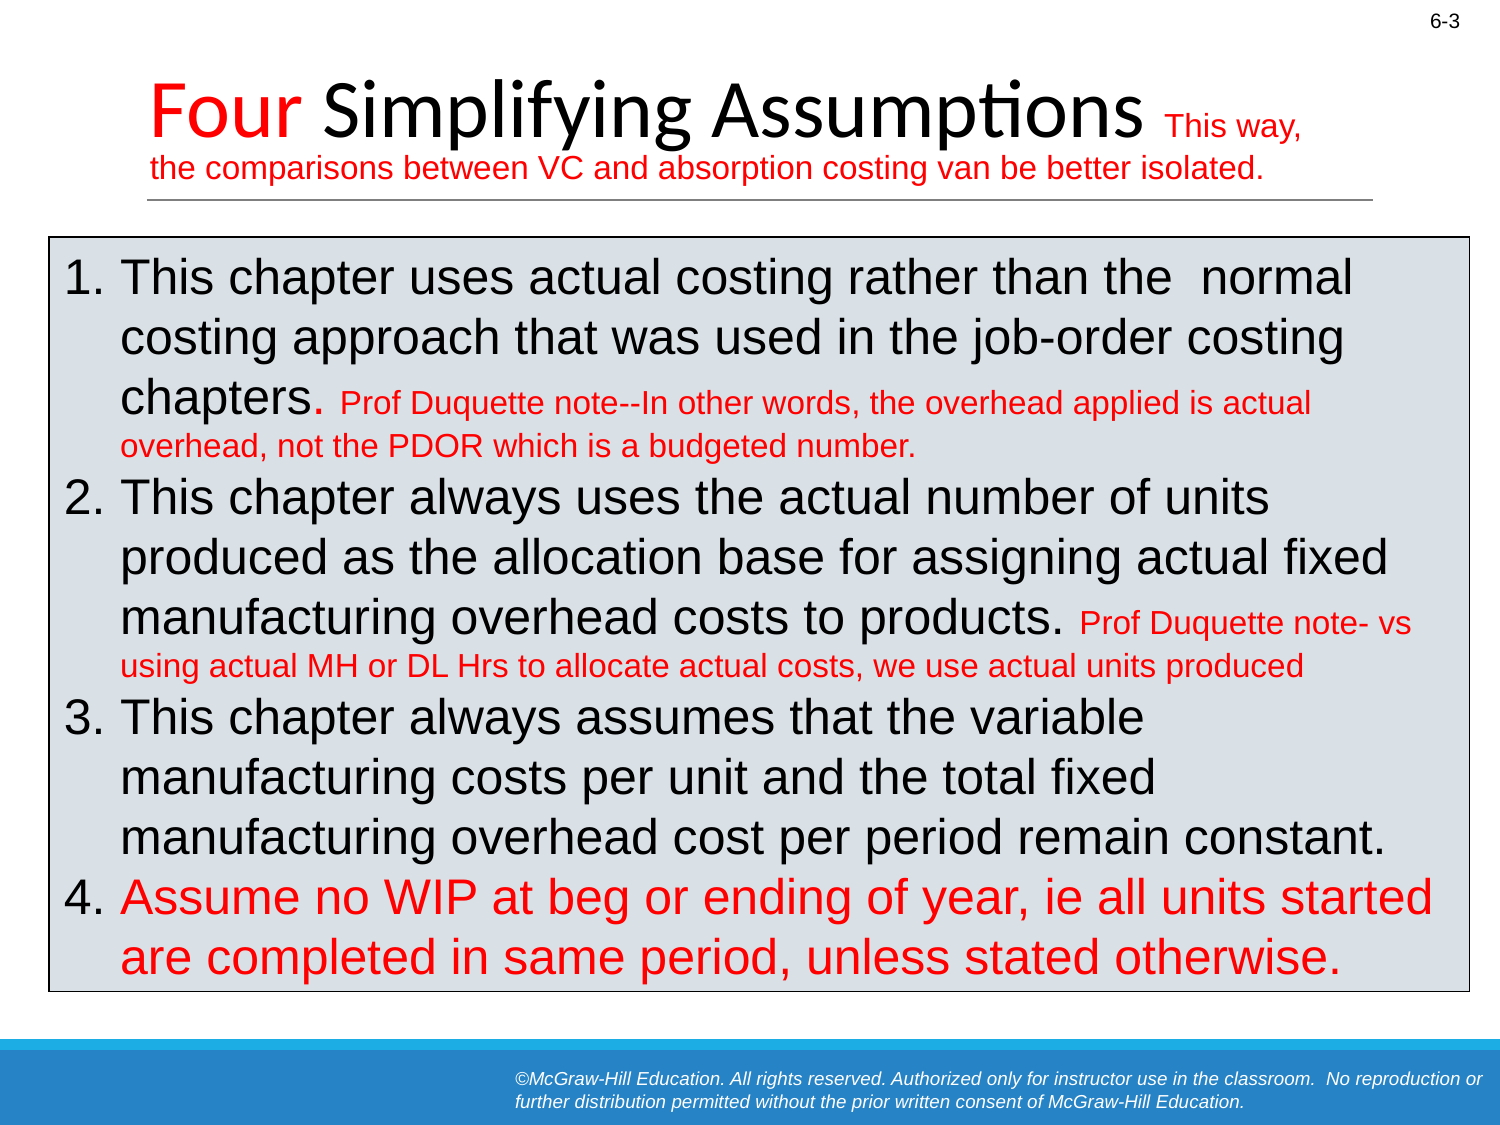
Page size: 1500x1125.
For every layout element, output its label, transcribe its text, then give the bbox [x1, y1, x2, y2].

title Four Simplifying Assumptions This way, the comparisons between VC and absorption costing van be better isolated. [134, 24, 1373, 194]
text_box This chapter uses actual costing rather than the normal costing approach that was used in the job-order costing chapters. Prof Duquette note--In other words, the overhead applied is actual overhead, not the PDOR which is a budgeted number. This chapter always uses the actual number of units produced as the allocation base for assigning actual fixed manufacturing overhead costs to products. Prof Duquette note- vs using actual MH or DL Hrs to allocate actual costs, we use actual units produced This chapter always assumes that the variable manufacturing costs per unit and the total fixed manufacturing overhead cost per period remain constant. Assume no WIP at beg or ending of year, ie all units started are completed in same period, unless stated otherwise. [48, 236, 1470, 992]
